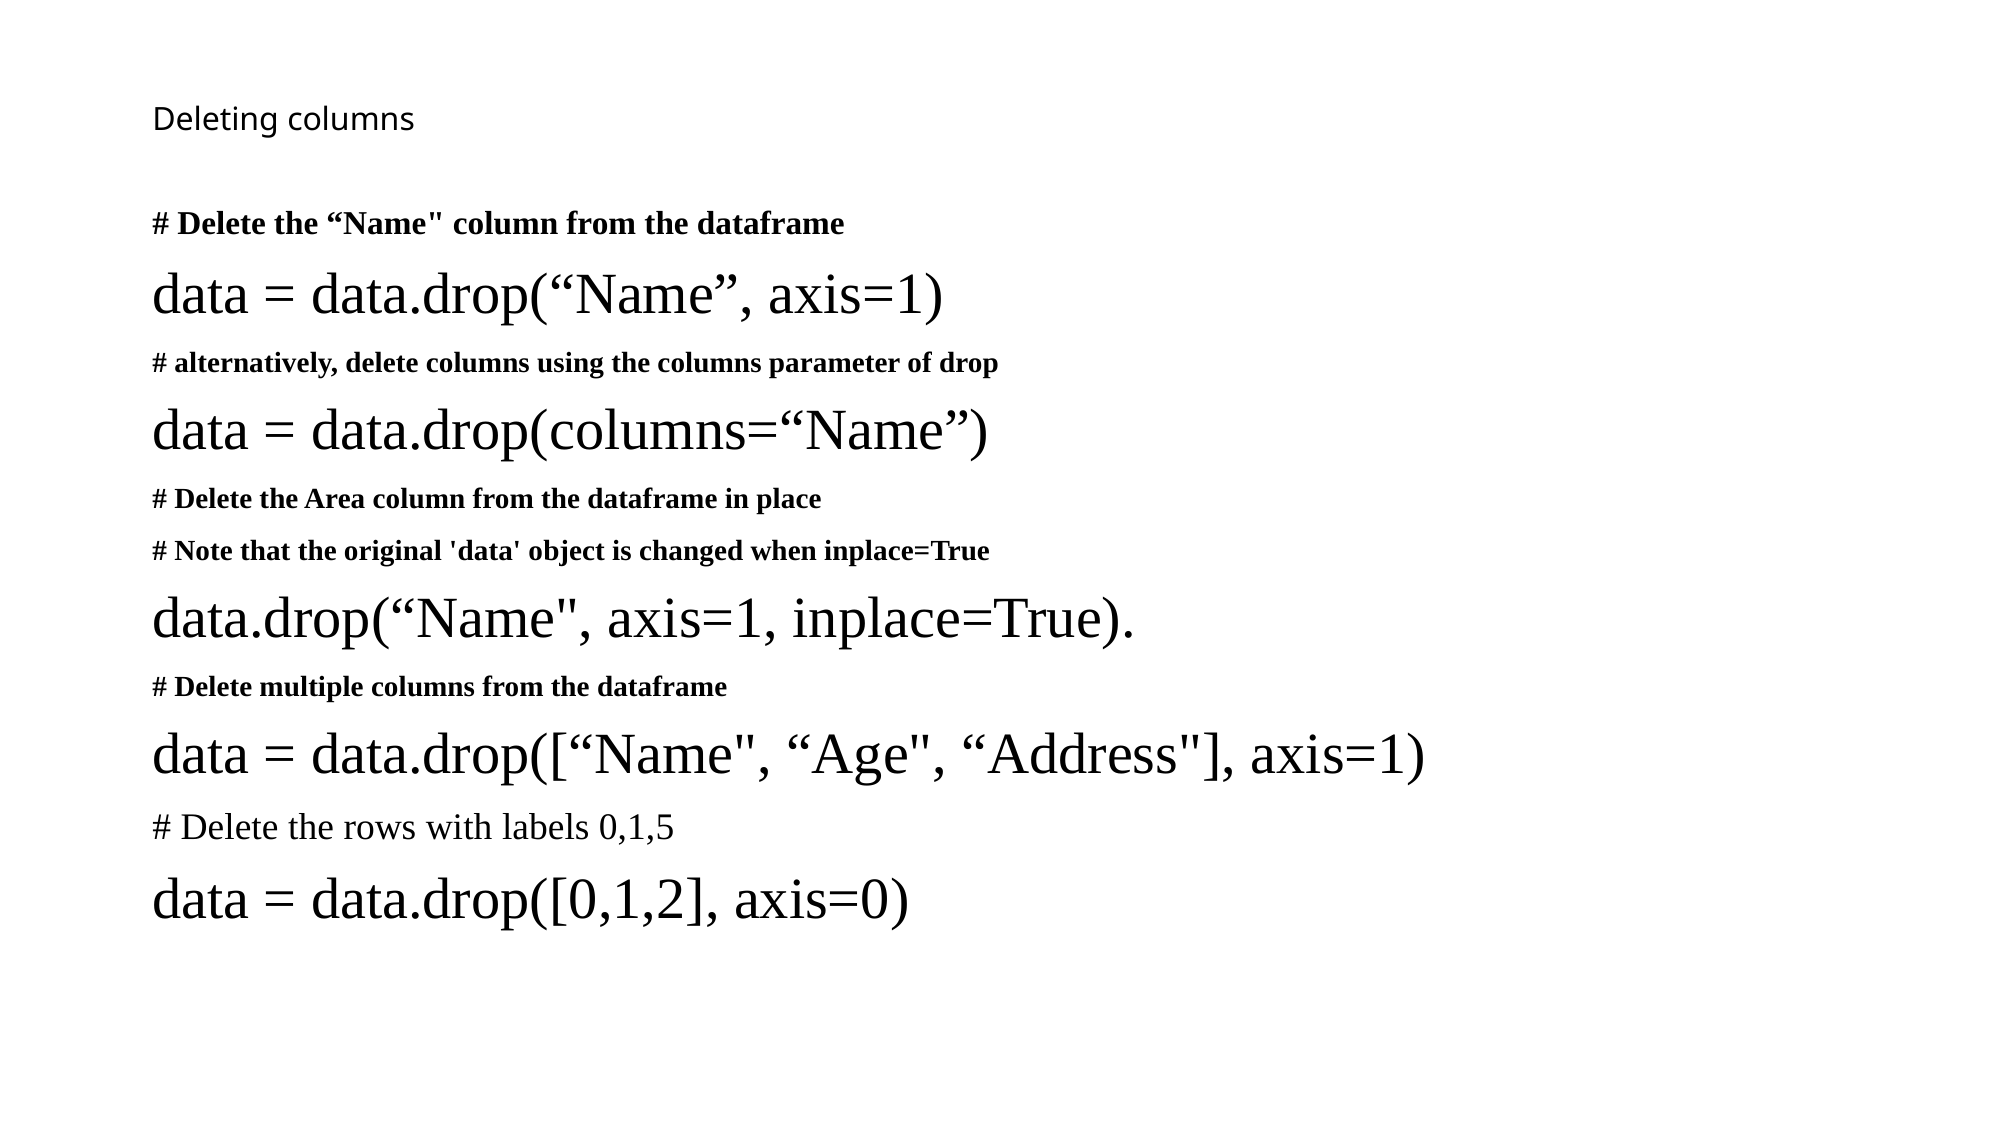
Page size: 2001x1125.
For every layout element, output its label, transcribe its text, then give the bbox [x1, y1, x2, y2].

list # Delete the “Name" column from the dataframe data = data.drop(“Name”, axis=1) # alternatively, delete columns using the columns parameter of drop data = data.drop(columns=“Name”) # Delete the Area column from the dataframe in place # Note that the original 'data' object is changed when inplace=True data.drop(“Name", axis=1, inplace=True). # Delete multiple columns from the dataframe data = data.drop([“Name", “Age", “Address"], axis=1) # Delete the rows with labels 0,1,5 data = data.drop([0,1,2], axis=0) [137, 198, 1863, 1014]
title Deleting columns [137, 59, 1863, 185]
